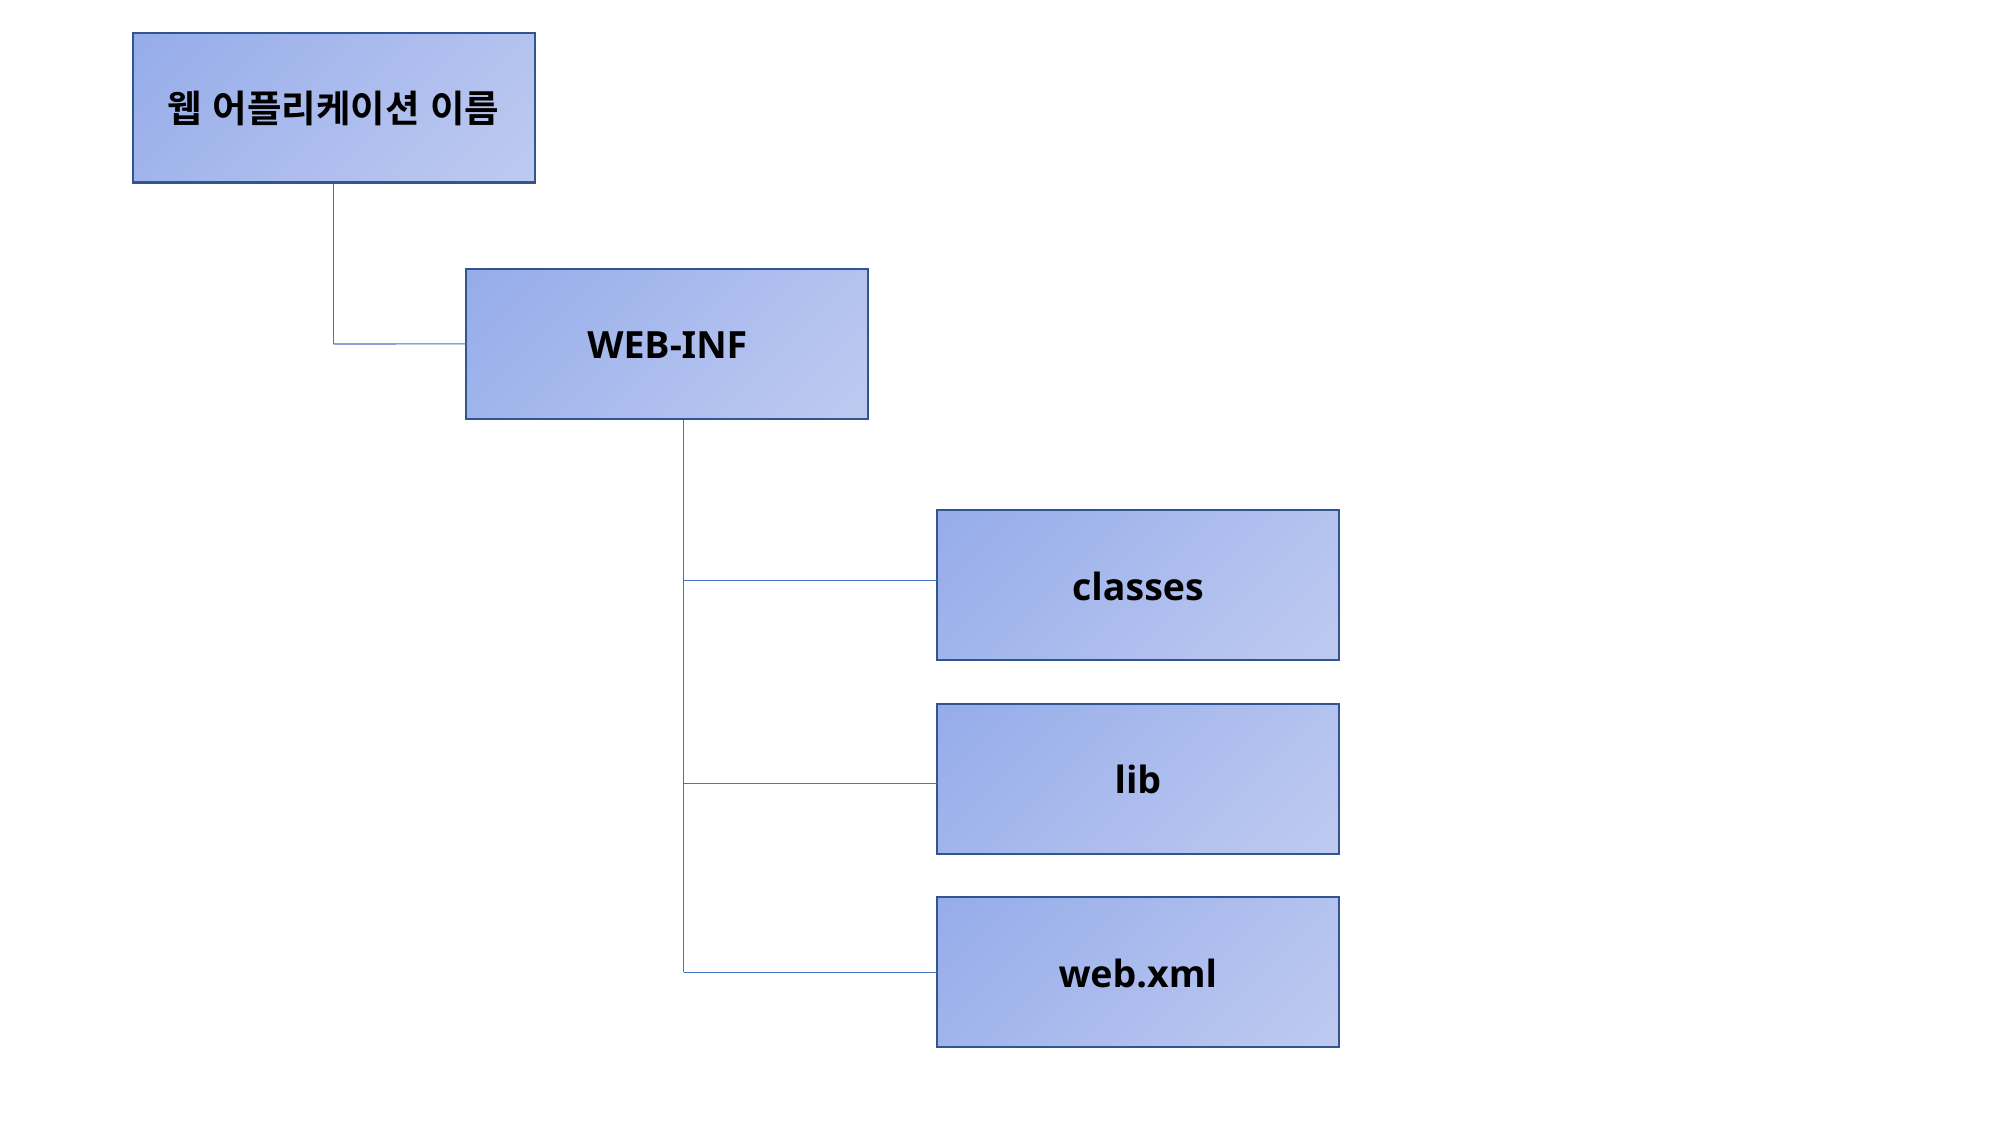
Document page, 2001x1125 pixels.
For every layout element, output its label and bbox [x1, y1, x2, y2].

text_box [132, 32, 1340, 1048]
